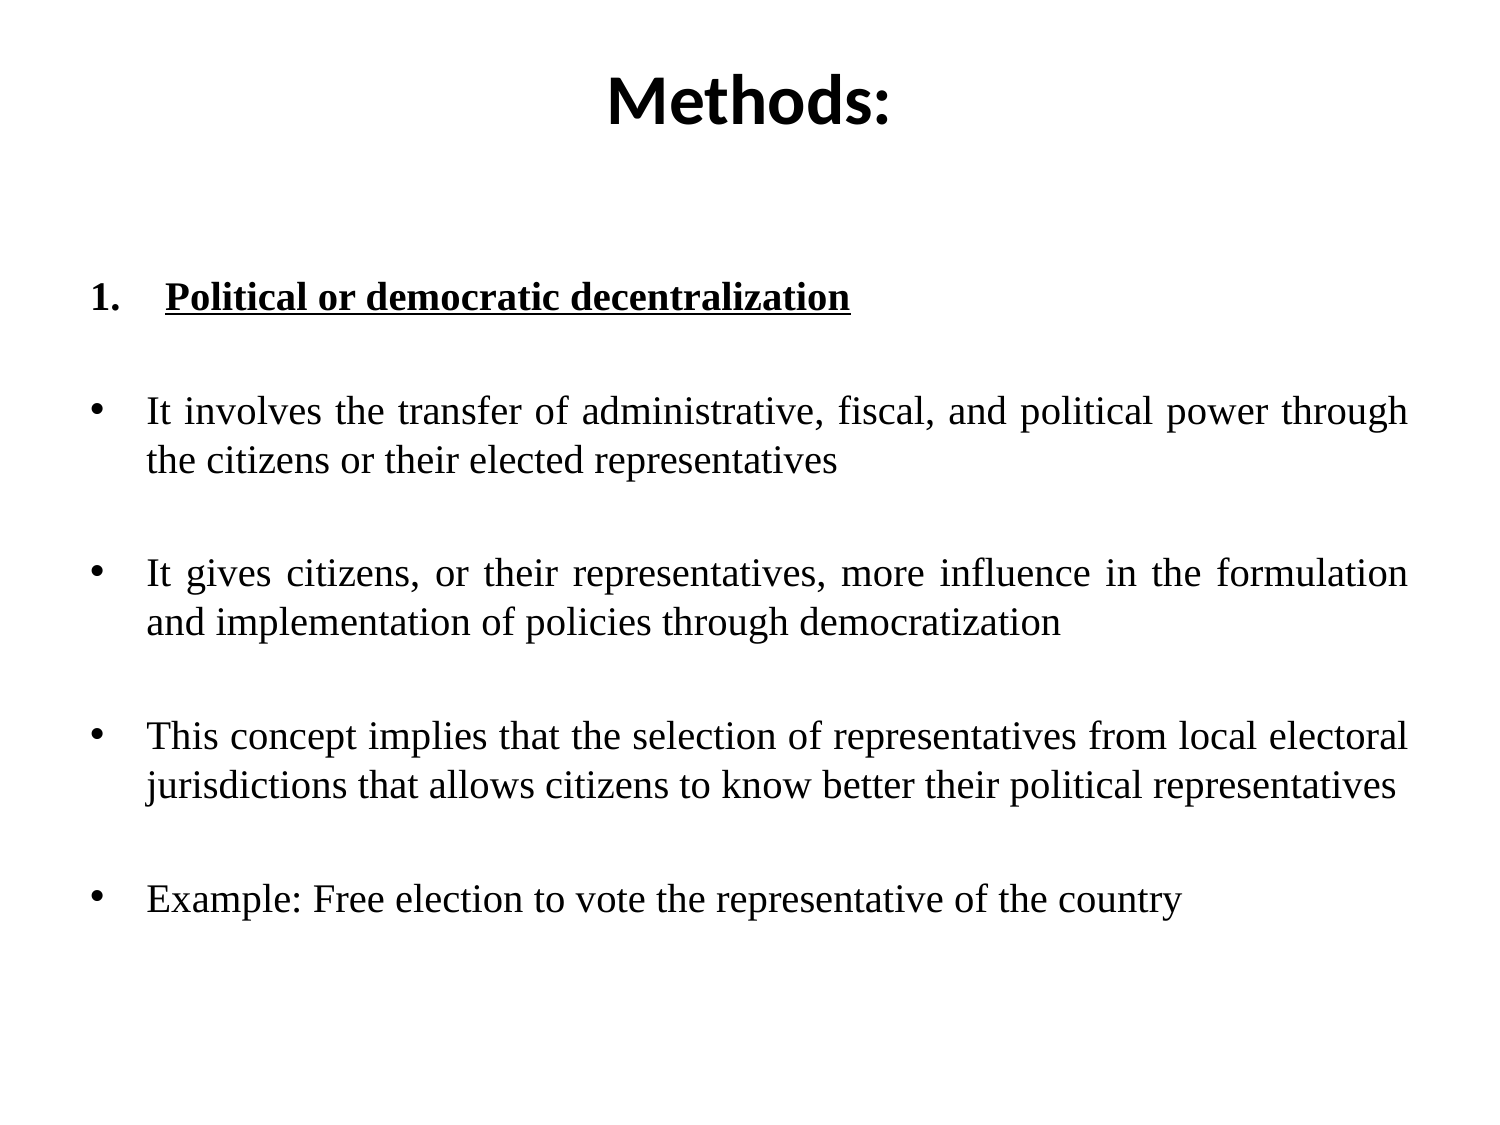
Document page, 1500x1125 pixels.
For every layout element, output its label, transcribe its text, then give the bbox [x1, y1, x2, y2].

title Methods: [75, 45, 1425, 233]
list Political or democratic decentralization It involves the transfer of administrative, fiscal, and political power through the citizens or their elected representatives It gives citizens, or their representatives, more influence in the formulation and implementation of policies through democratization This concept implies that the selection of representatives from local electoral jurisdictions that allows citizens to know better their political representatives Example: Free election to vote the representative of the country [75, 262, 1425, 1005]
